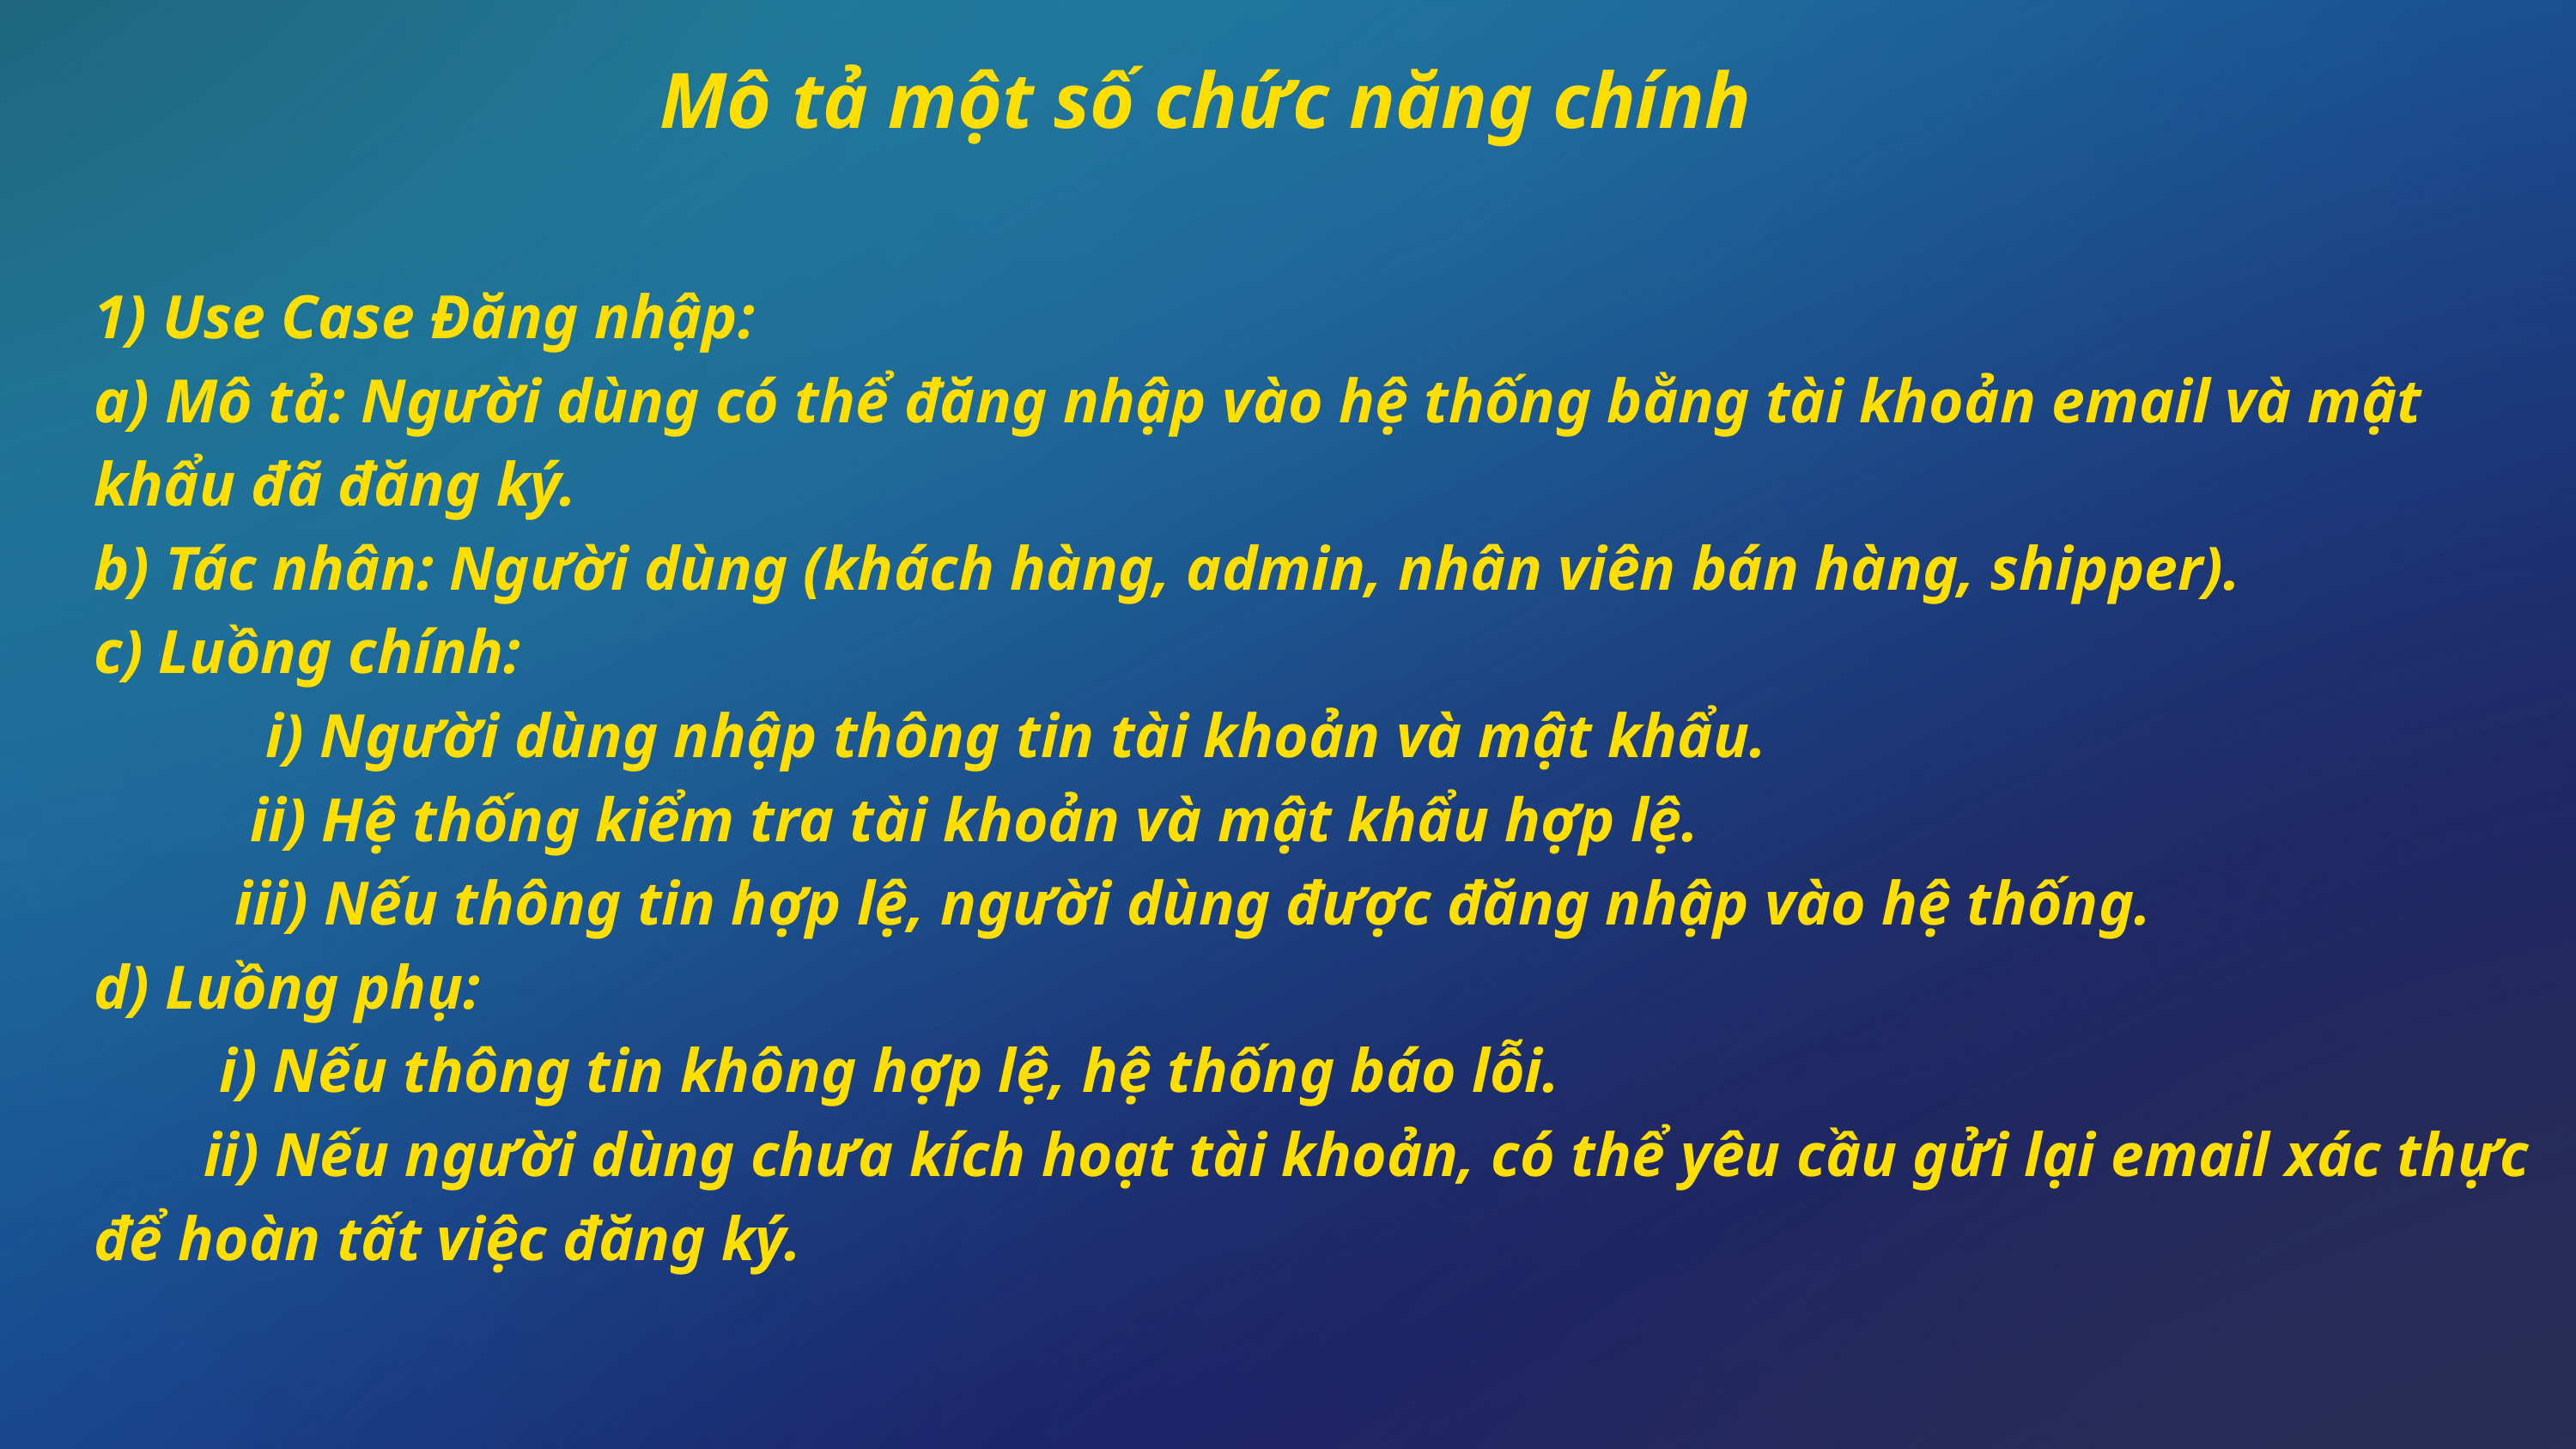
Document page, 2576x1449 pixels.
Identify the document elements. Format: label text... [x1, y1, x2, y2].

text_box Mô tả một số chức năng chính [144, 36, 2268, 144]
text_box 1) Use Case Đăng nhập: a) Mô tả: Người dùng có thể đăng nhập vào hệ thống bằng tài khoản email và mật khẩu đã đăng ký. b) Tác nhân: Người dùng (khách hàng, admin, nhân viên bán hàng, shipper). c) Luồng chính: i) Người dùng nhập thông tin tài khoản và mật khẩu. ii) Hệ thống kiểm tra tài khoản và mật khẩu hợp lệ. iii) Nếu thông tin hợp lệ, người dùng được đăng nhập vào hệ thống. d) Luồng phụ: i) Nếu thông tin không hợp lệ, hệ thống báo lỗi. ii) Nếu người dùng chưa kích hoạt tài khoản, có thể yêu cầu gửi lại email xác thực để hoàn tất việc đăng ký. [94, 266, 2535, 1273]
text_box [0, 0, 2576, 1449]
